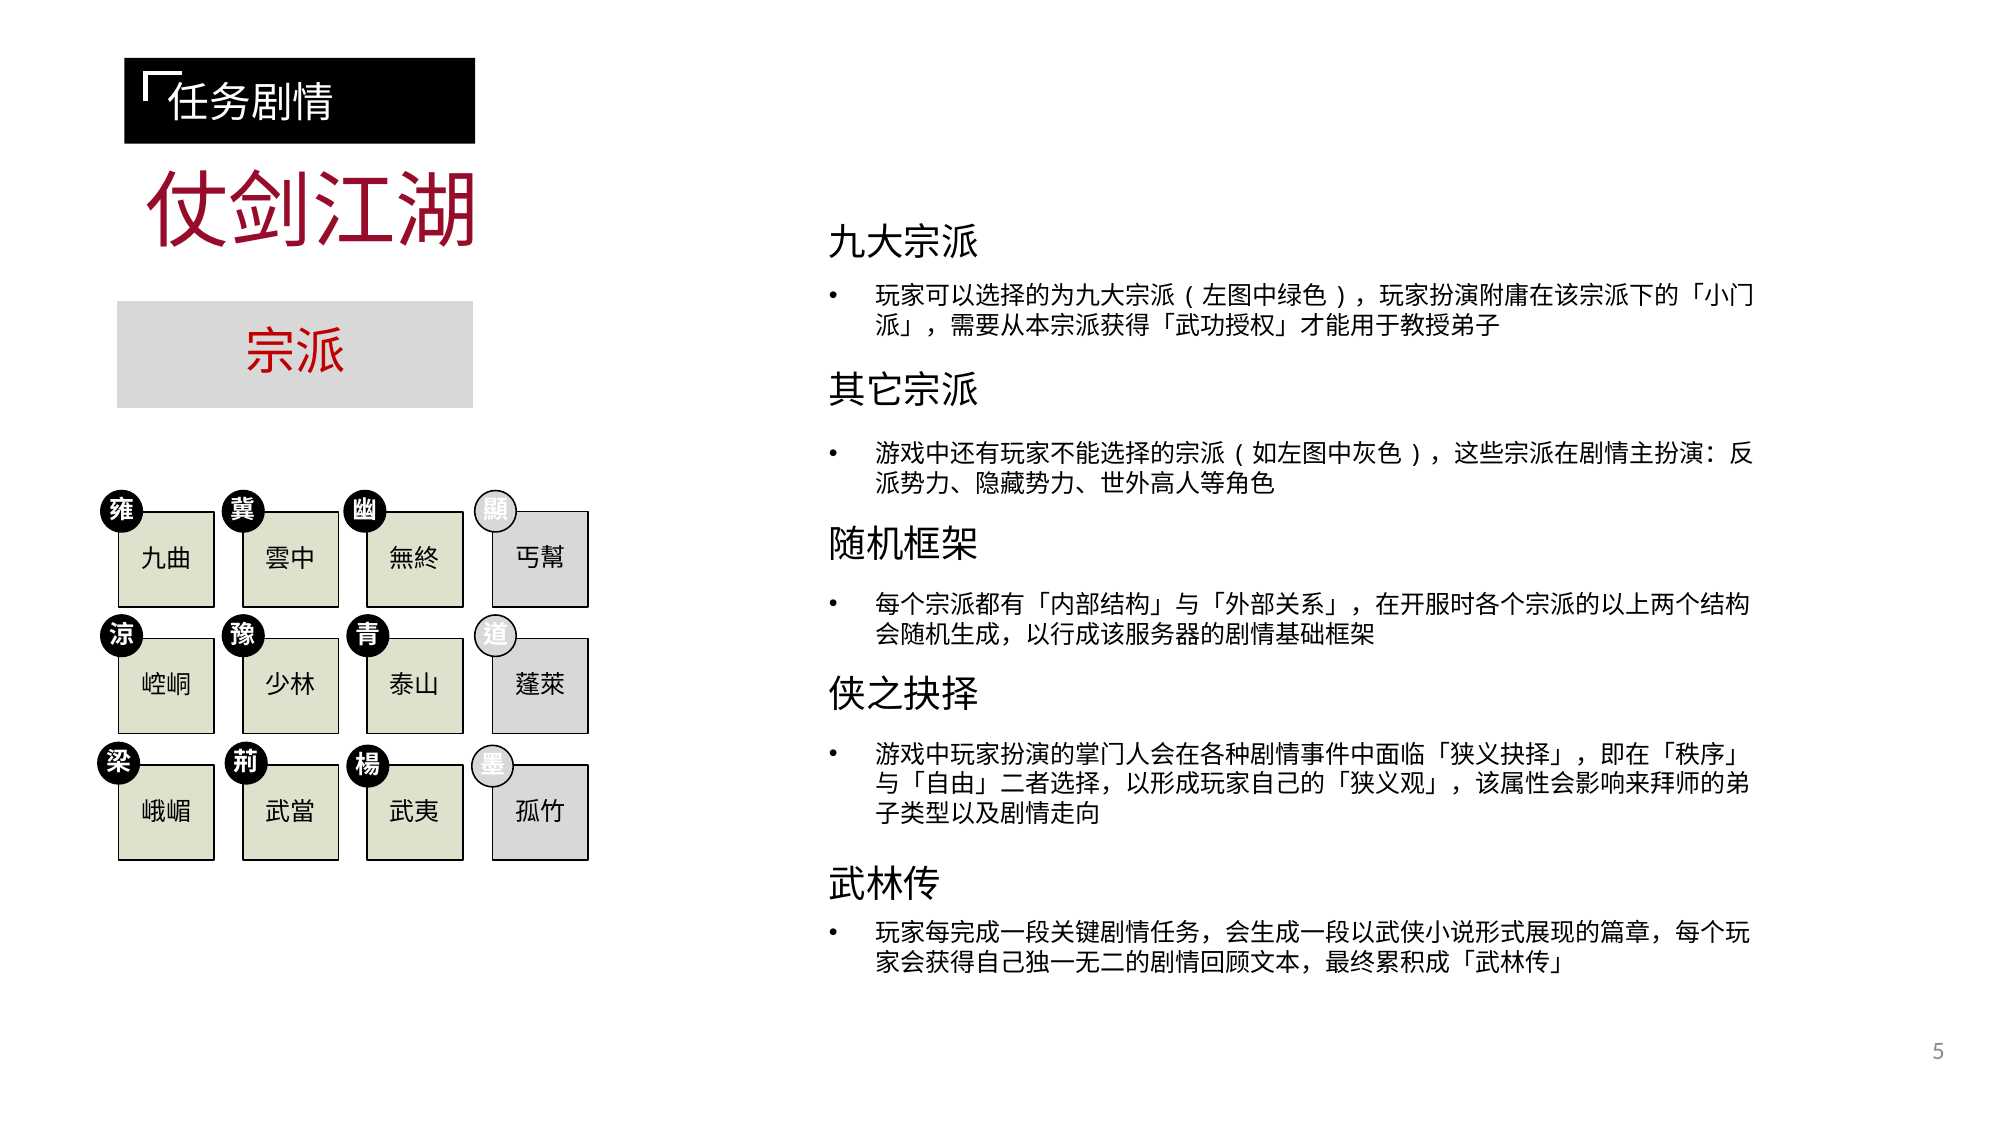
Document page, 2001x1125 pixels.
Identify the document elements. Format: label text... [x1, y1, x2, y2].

text_box 游戏中玩家扮演的掌门人会在各种剧情事件中面临「狭义抉择」，即在「秩序」与「自由」二者选择，以形成玩家自己的「狭义观」，该属性会影响来拜师的弟子类型以及剧情走向 [814, 730, 1782, 836]
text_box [124, 57, 476, 144]
text_box 每个宗派都有「内部结构」与「外部关系」，在开服时各个宗派的以上两个结构会随机生成，以行成该服务器的剧情基础框架 [814, 580, 1782, 656]
text_box 其它宗派 [814, 358, 1019, 419]
text_box 随机框架 [814, 513, 1019, 573]
slide_number 5 [1871, 1019, 1960, 1080]
text_box 九大宗派 [814, 210, 1019, 271]
text_box 玩家每完成一段关键剧情任务，会生成一段以武侠小说形式展现的篇章，每个玩家会获得自己独一无二的剧情回顾文本，最终累积成「武林传」 [814, 909, 1782, 985]
text_box 武林传 [814, 852, 1019, 909]
title 仗剑江湖 [130, 160, 612, 267]
text_box 游戏中还有玩家不能选择的宗派(如左图中灰色)，这些宗派在剧情主扮演：反派势力、隐藏势力、世外高人等角色 [814, 430, 1782, 505]
text_box 玩家可以选择的为九大宗派(左图中绿色)，玩家扮演附庸在该宗派下的「小门派」，需要从本宗派获得「武功授权」才能用于教授弟子 [814, 272, 1782, 347]
picture [91, 298, 590, 861]
text_box 侠之抉择 [814, 662, 1019, 723]
